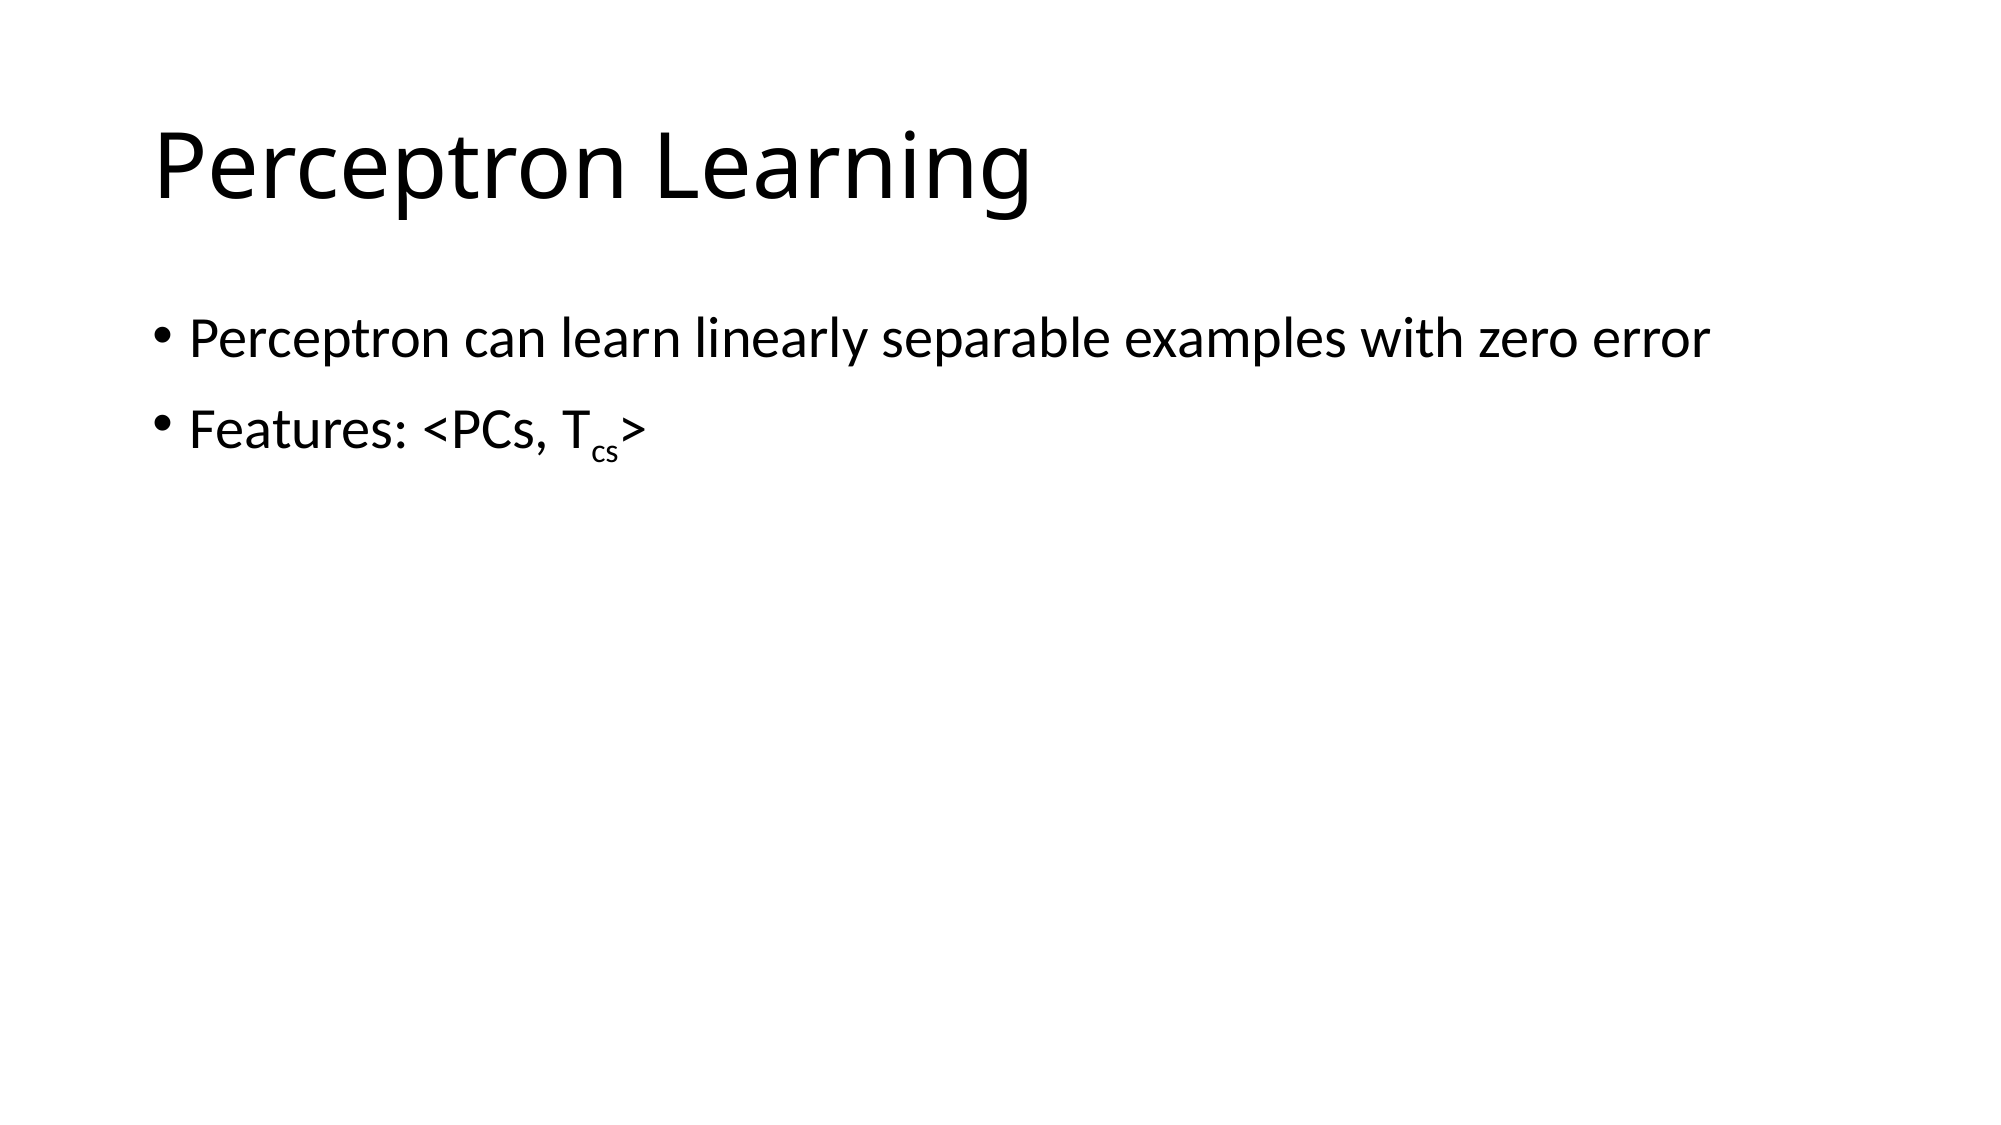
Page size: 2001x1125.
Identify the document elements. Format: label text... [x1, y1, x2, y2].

title Perceptron Learning [137, 59, 1863, 278]
list Perceptron can learn linearly separable examples with zero error Features: <PCs, Tcs> [137, 299, 1863, 1014]
